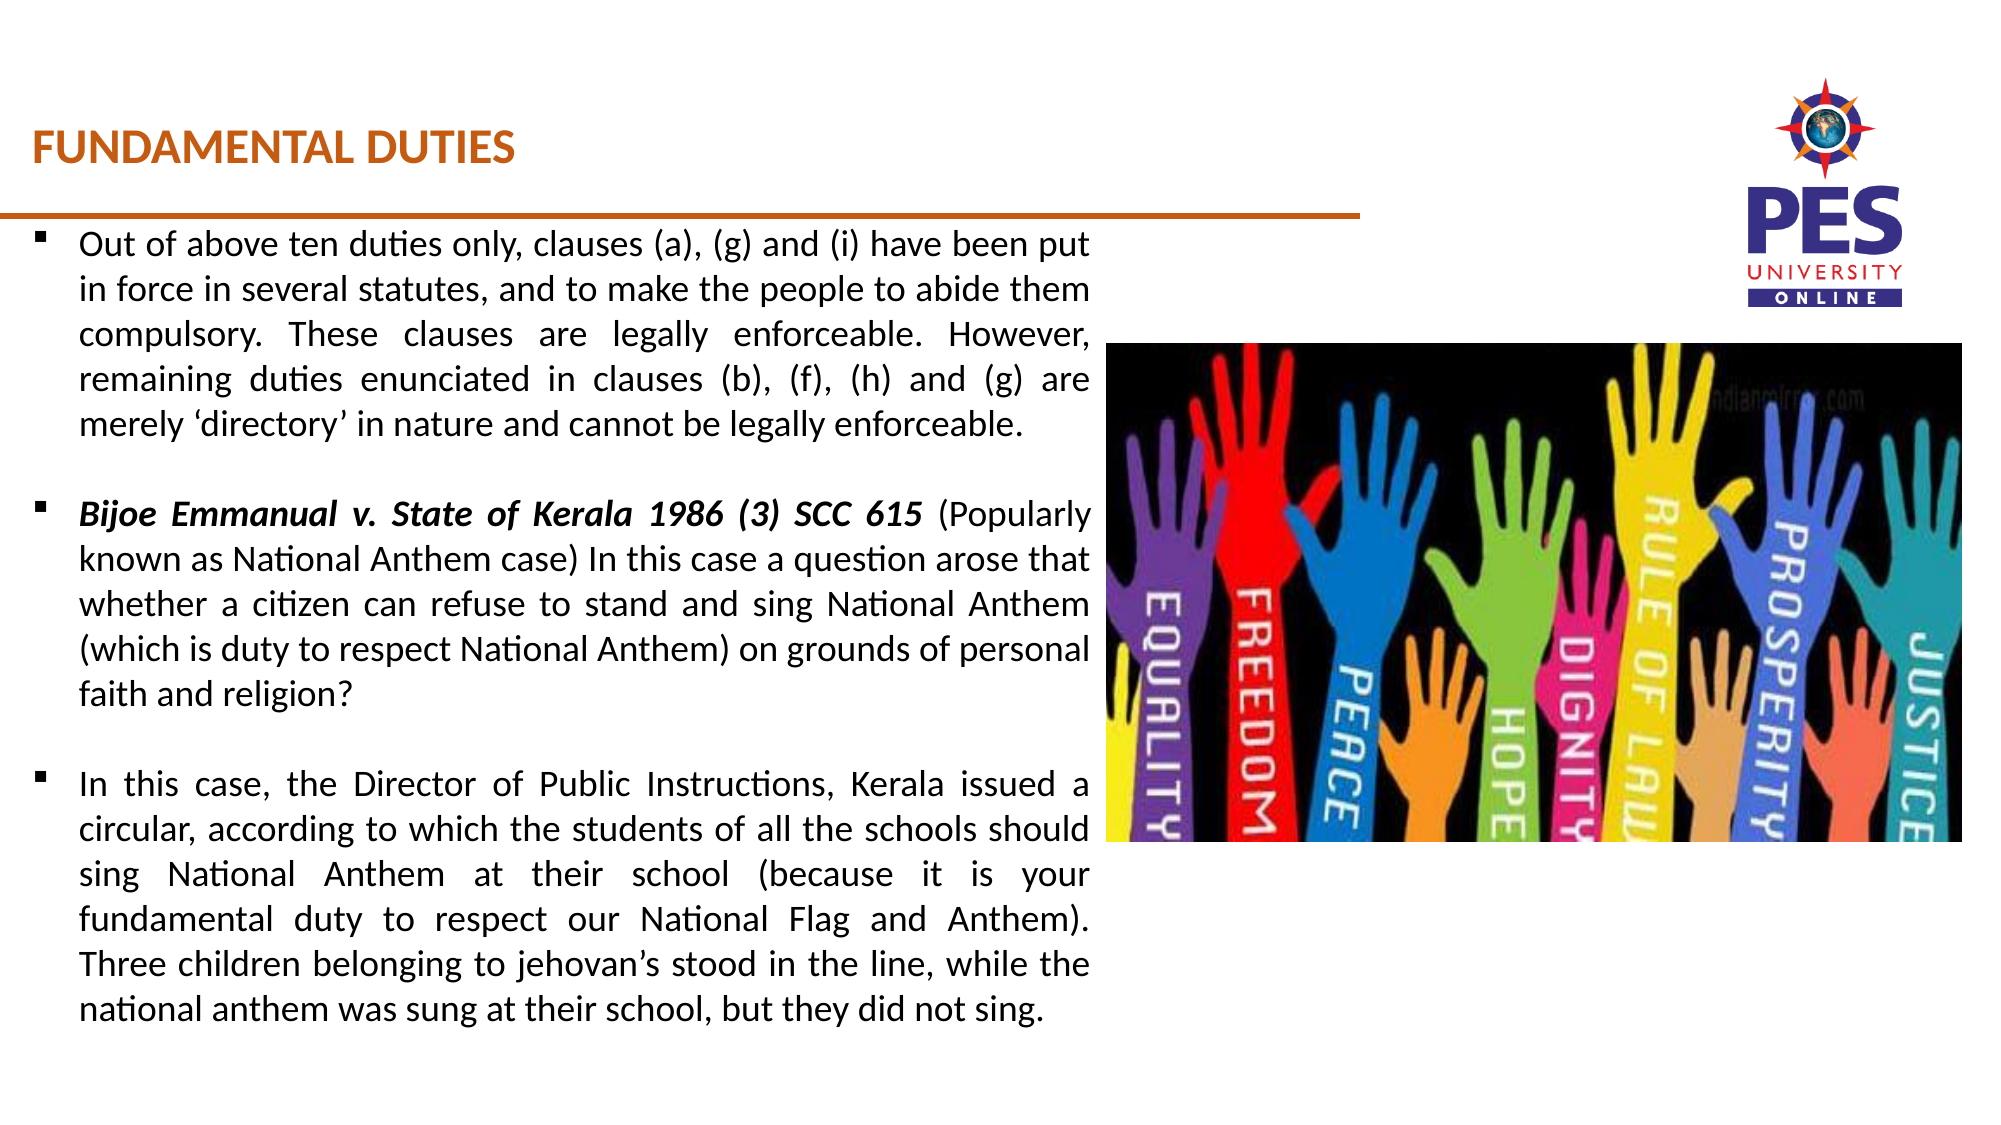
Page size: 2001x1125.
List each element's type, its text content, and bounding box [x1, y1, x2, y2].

picture [1748, 76, 1902, 307]
text_box FUNDAMENTAL DUTIES Out of above ten duties only, clauses (a), (g) and (i) have been put in force in several statutes, and to make the people to abide them compulsory. These clauses are legally enforceable. However, remaining duties enunciated in clauses (b), (f), (h) and (g) are merely ‘directory’ in nature and cannot be legally enforceable. Bijoe Emmanual v. State of Kerala 1986 (3) SCC 615 (Popularly known as National Anthem case) In this case a question arose that whether a citizen can refuse to stand and sing National Anthem (which is duty to respect National Anthem) on grounds of personal faith and religion? In this case, the Director of Public Instructions, Kerala issued a circular, according to which the students of all the schools should sing National Anthem at their school (because it is your fundamental duty to respect our National Flag and Anthem). Three children belonging to jehovan’s stood in the line, while the national anthem was sung at their school, but they did not sing. [17, 219, 1107, 1125]
text_box [141, 565, 1279, 959]
text_box FUNDAMENTAL DUTIES Out of above ten duties only, clauses (a), (g) and (i) have been put in force in several statutes, and to make the people to abide them compulsory. These clauses are legally enforceable. However, remaining duties enunciated in clauses (b), (f), (h) and (g) are merely ‘directory’ in nature and cannot be legally enforceable. Bijoe Emmanual v. State of Kerala 1986 (3) SCC 615 (Popularly known as National Anthem case) In this case a question arose that whether a citizen can refuse to stand and sing National Anthem (which is duty to respect National Anthem) on grounds of personal faith and religion? In this case, the Director of Public Instructions, Kerala issued a circular, according to which the students of all the schools should sing National Anthem at their school (because it is your fundamental duty to respect our National Flag and Anthem). Three children belonging to jehovan’s stood in the line, while the national anthem was sung at their school, but they did not sing. [17, 106, 1107, 213]
picture [1106, 343, 1962, 842]
